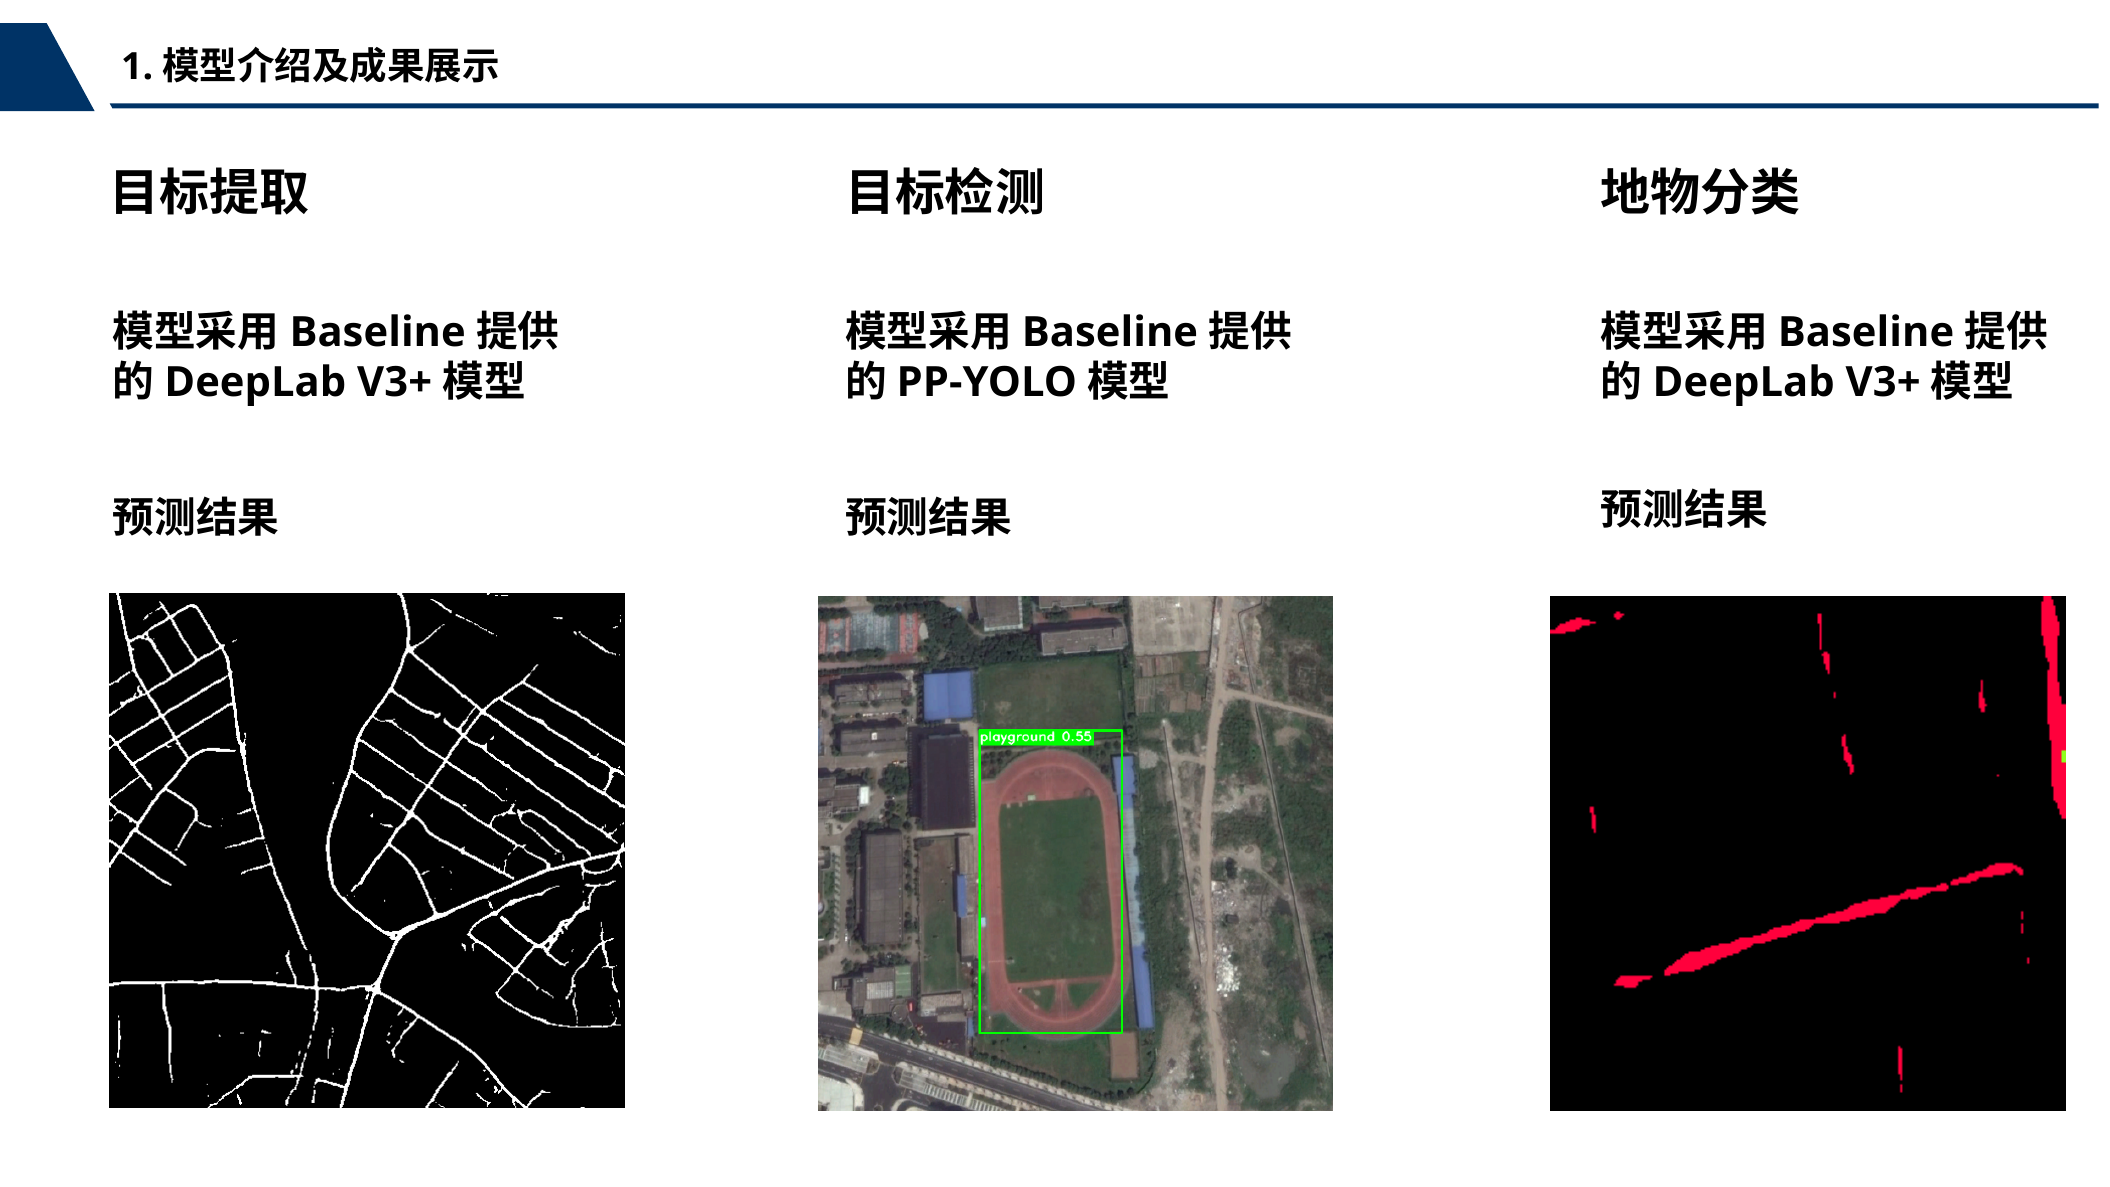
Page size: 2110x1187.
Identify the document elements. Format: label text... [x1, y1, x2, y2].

text_box 目标检测 [830, 152, 1198, 228]
picture [818, 596, 1333, 1111]
text_box 模型采用Baseline提供的DeepLab V3+模型 [1586, 297, 2097, 413]
text_box 地物分类 [1586, 152, 1954, 228]
text_box 预测结果 [97, 483, 426, 549]
text_box 目标提取 [94, 152, 462, 228]
picture [109, 593, 625, 1108]
text_box 预测结果 [830, 483, 1159, 549]
text_box [0, 22, 97, 113]
text_box 模型采用Baseline提供的DeepLab V3+模型 [97, 297, 609, 413]
text_box 预测结果 [1586, 475, 1915, 540]
picture [1550, 596, 2066, 1111]
text_box 模型采用Baseline提供的PP-YOLO模型 [830, 297, 1341, 413]
text_box 1.模型介绍及成果展示 [106, 34, 515, 95]
text_box [107, 102, 2100, 110]
